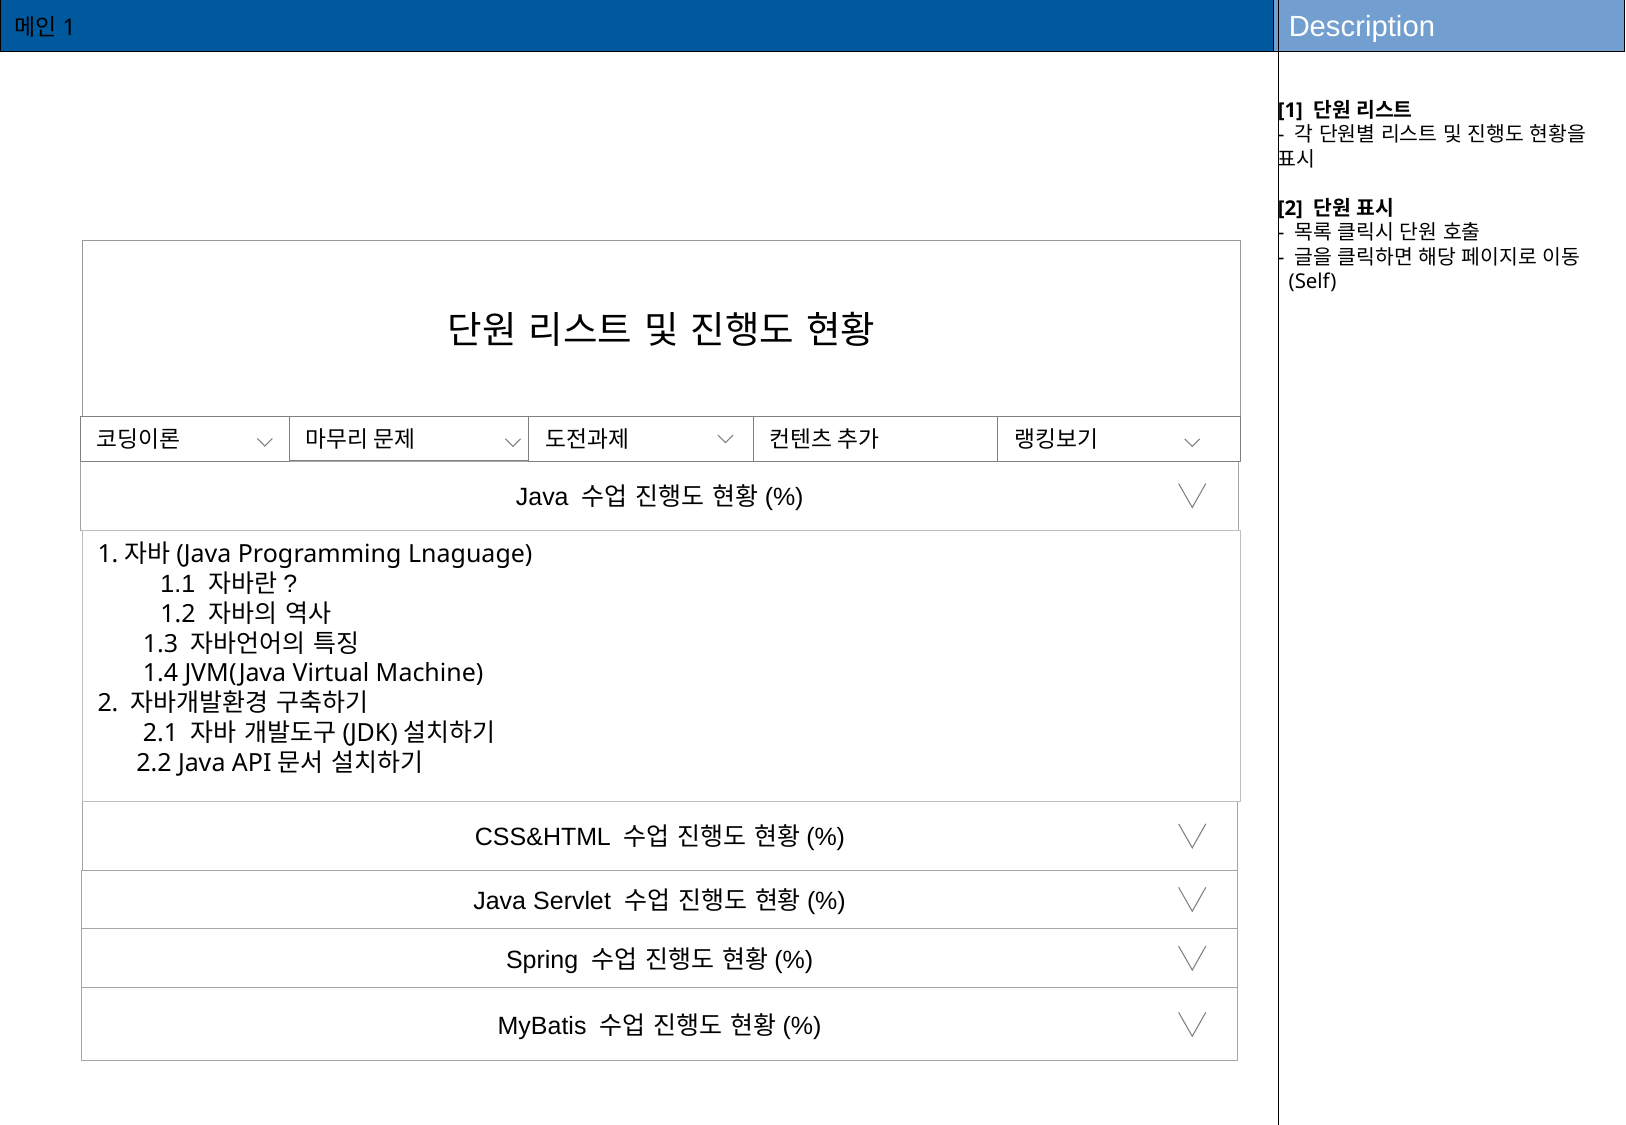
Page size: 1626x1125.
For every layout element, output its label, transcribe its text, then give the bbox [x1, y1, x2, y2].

text_box 코딩이론 [78, 414, 287, 463]
text_box [1178, 483, 1206, 508]
text_box 단원 리스트 및 진행도 현황 [82, 240, 1241, 414]
text_box [1] 단원 리스트 - 각 단원별 리스트 및 진행도 현황을 표시 [2] 단원 표시 - 목록 클릭시 단원 호출 - 글을 클릭하면 해당 페이지로 이동 (Self) [1270, 52, 1274, 1125]
text_box [1178, 946, 1206, 971]
text_box 마무리 문제 [287, 414, 527, 463]
text_box Java Servlet 수업 진행도 현황(%) [80, 868, 1240, 926]
text_box 1.자바(Java Programming Lnaguage) 1.1 자바란? 1.2 자바의 역사 1.3 자바언어의 특징 1.4 JVM(Java Virtual Machine) 2. 자바개발환경 구축하기 2.1 자바 개발도구(JDK)설치하기 2.2 Java API문서 설치하기 [81, 528, 1242, 803]
text_box 메인1 [0, 0, 1273, 52]
text_box [717, 435, 734, 443]
text_box [1] 단원 리스트 - 각 단원별 리스트 및 진행도 현황을 표시 [2] 단원 표시 - 목록 클릭시 단원 호출 - 글을 클릭하면 해당 페이지로 이동 (Self) [1283, 52, 1625, 1125]
text_box Description [1283, 0, 1625, 52]
text_box [1178, 887, 1206, 912]
text_box CSS&HTML 수업 진행도 현황(%) [81, 803, 1240, 868]
text_box 컨텐츠 추가 [755, 414, 996, 463]
text_box MyBatis 수업 진행도 현황(%) [80, 986, 1240, 1063]
text_box Spring 수업 진행도 현황(%) [80, 926, 1240, 986]
text_box [1184, 438, 1200, 447]
text_box [1178, 823, 1206, 848]
text_box [1178, 1012, 1206, 1037]
text_box [505, 438, 521, 447]
text_box Java 수업 진행도 현황(%) [78, 463, 1241, 532]
text_box 도전과제 [527, 414, 755, 463]
text_box [257, 438, 273, 447]
text_box 랭킹보기 [996, 414, 1242, 463]
